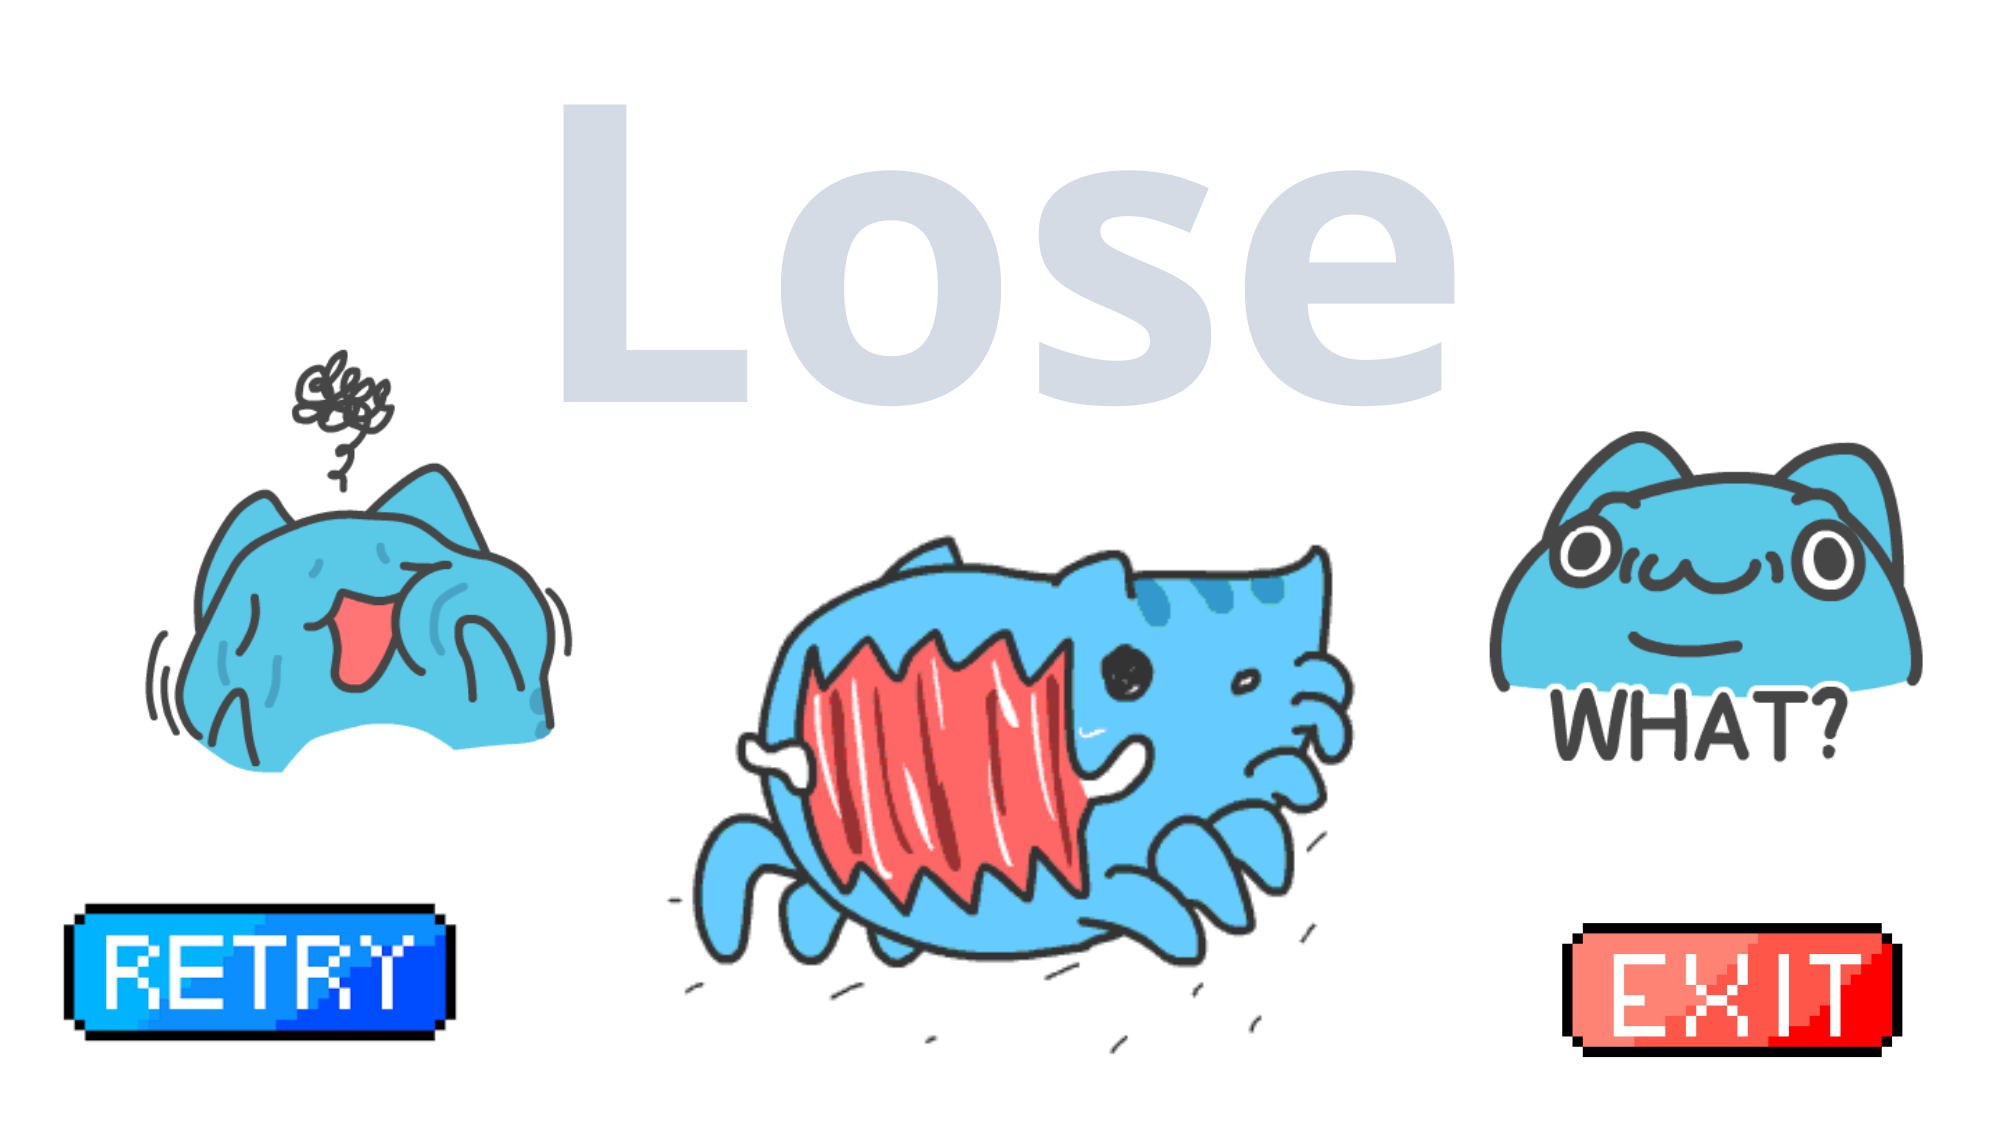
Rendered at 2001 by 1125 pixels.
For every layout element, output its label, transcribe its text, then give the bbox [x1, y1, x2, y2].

title You Lose [249, 108, 1750, 497]
picture [11, 296, 1994, 1125]
